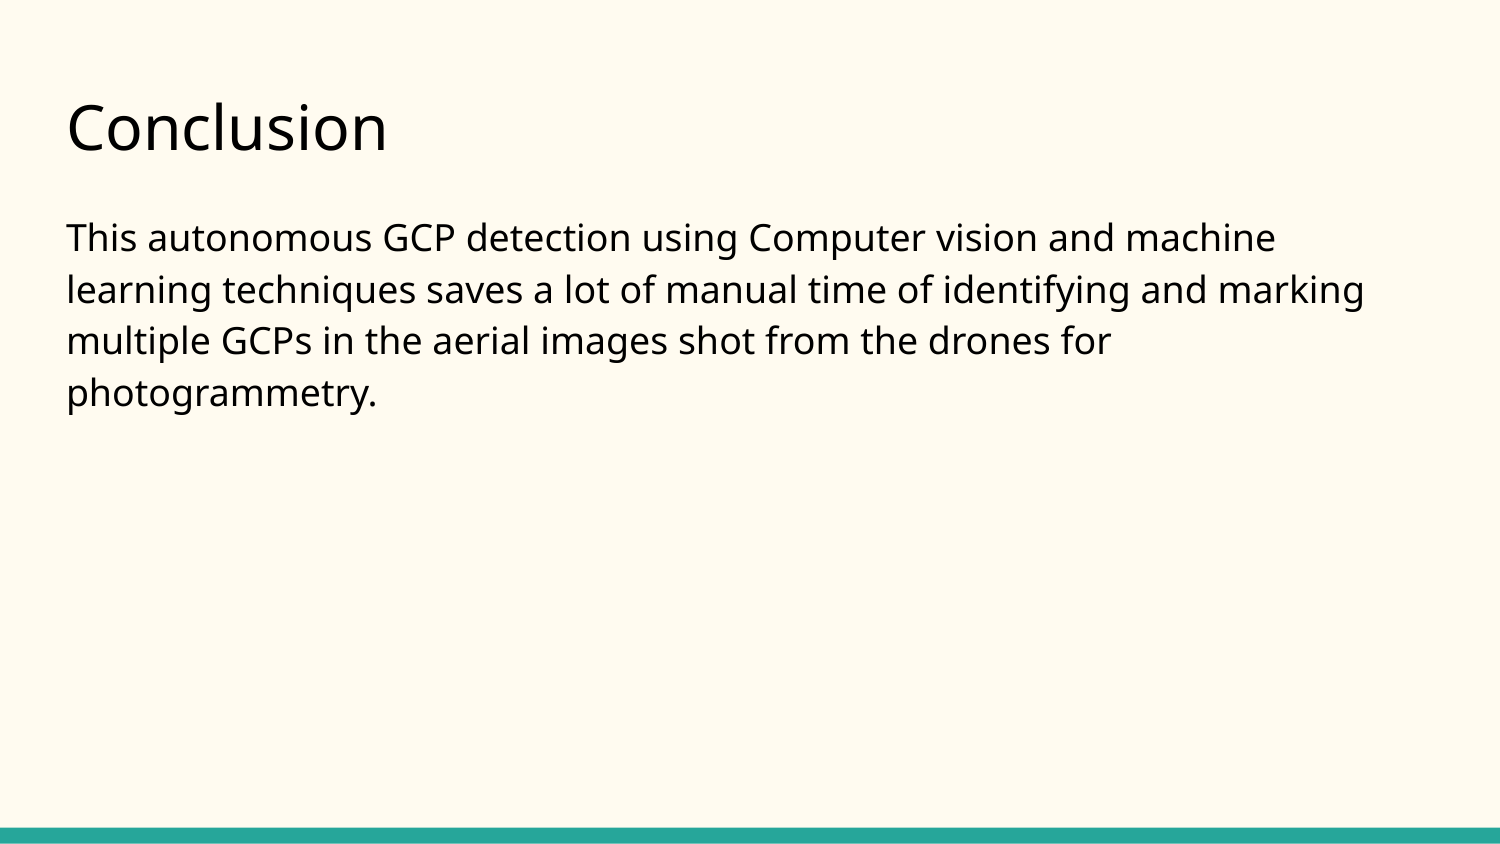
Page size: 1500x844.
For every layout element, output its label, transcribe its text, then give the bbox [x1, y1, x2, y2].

title Conclusion [51, 72, 1449, 174]
list This autonomous GCP detection using Computer vision and machine learning techniques saves a lot of manual time of identifying and marking multiple GCPs in the aerial images shot from the drones for photogrammetry. [51, 192, 1449, 750]
